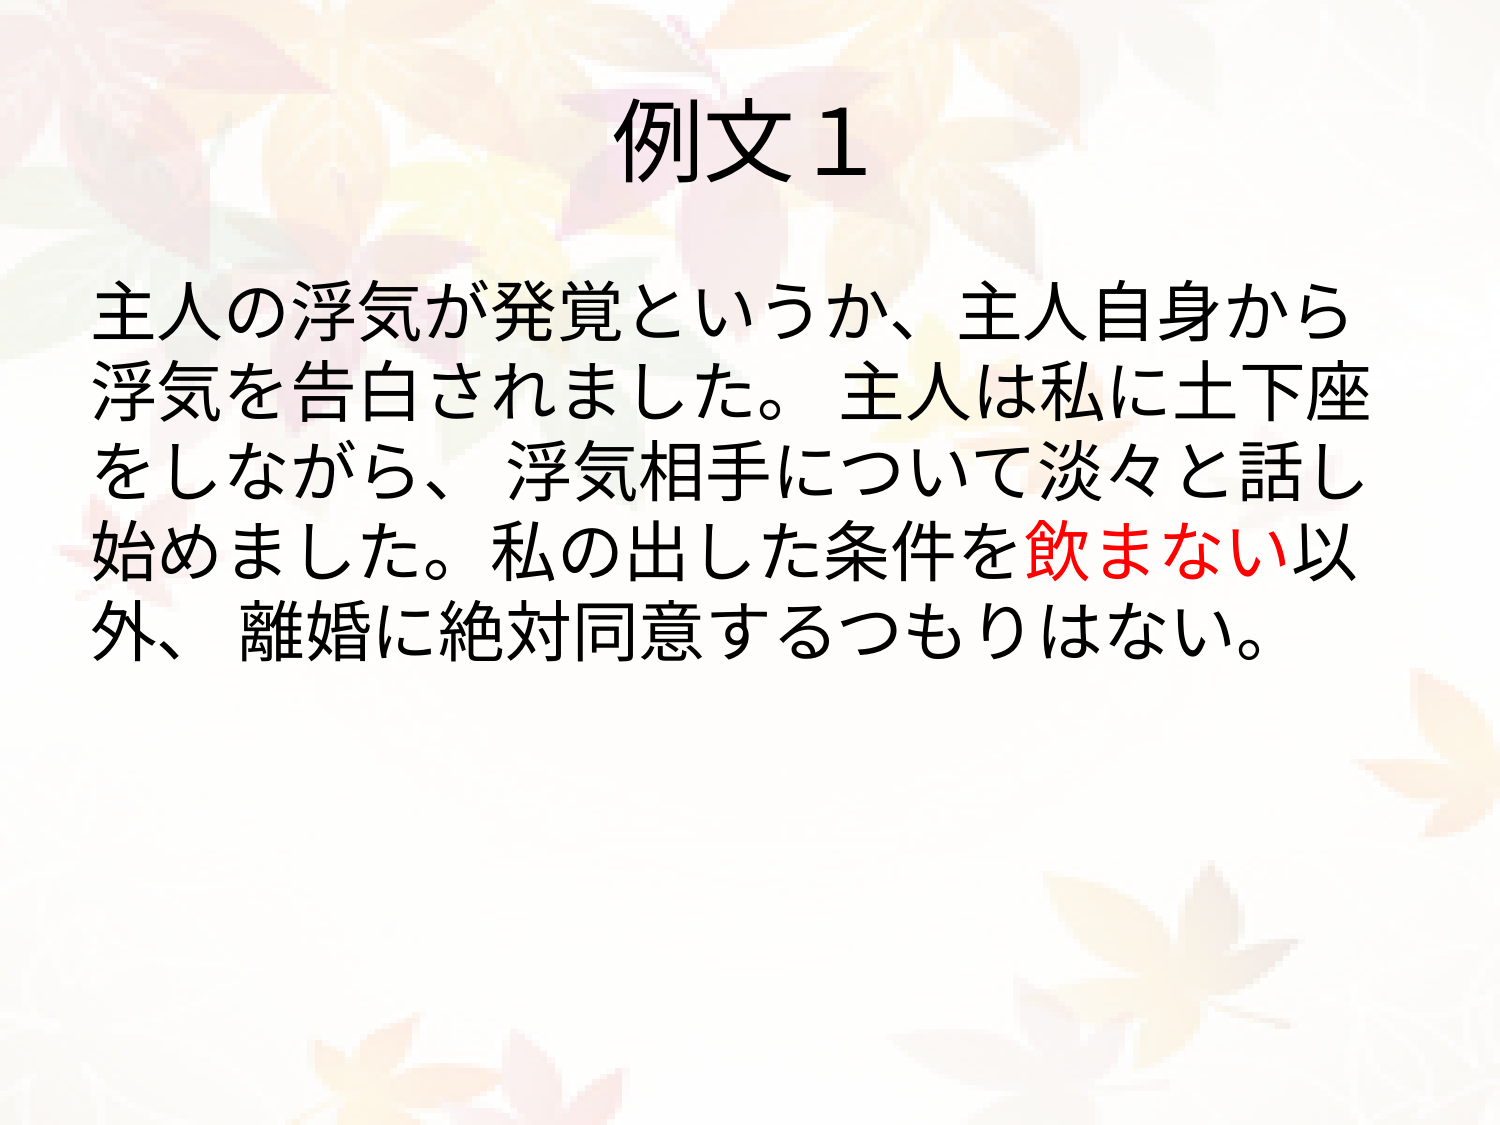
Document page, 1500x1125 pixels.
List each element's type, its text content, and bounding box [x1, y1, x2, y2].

title 例文１ [75, 45, 1425, 233]
list 主人の浮気が発覚というか、主人自身から浮気を告白されました。 主人は私に土下座をしながら、 浮気相手について淡々と話し始めました。私の出した条件を飲まない以外、 離婚に絶対同意するつもりはない。 [75, 262, 1425, 1005]
